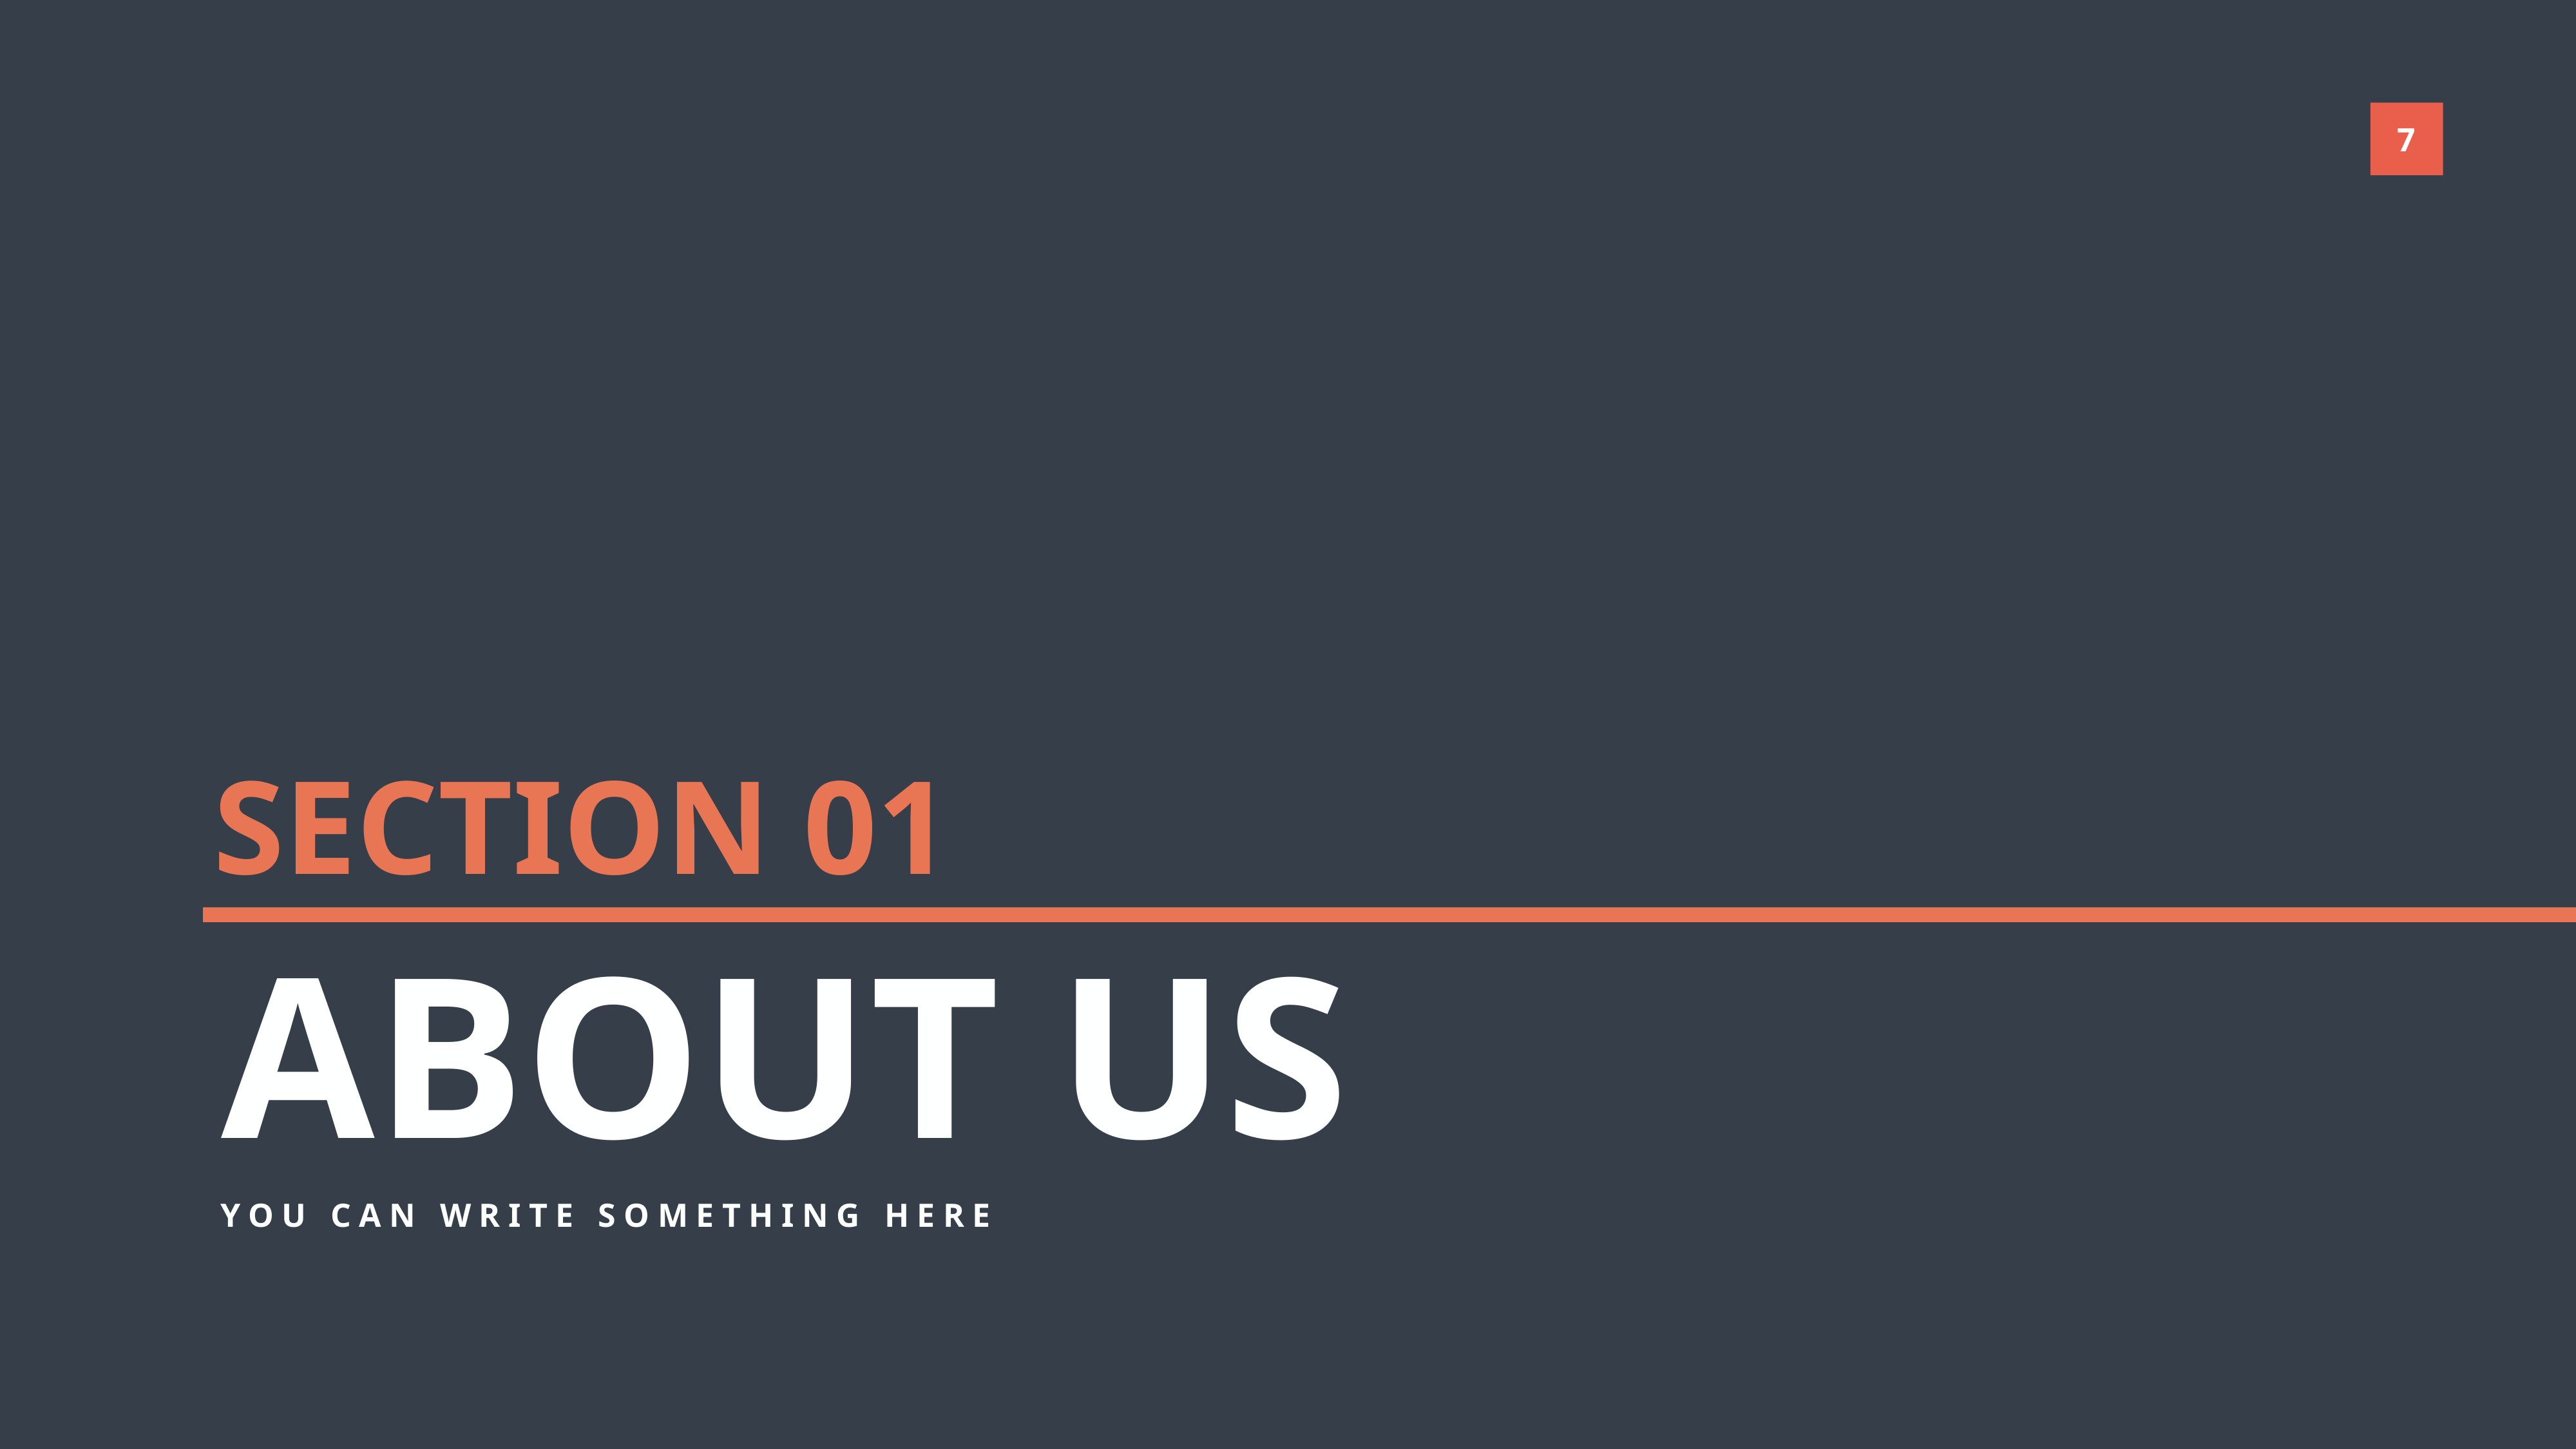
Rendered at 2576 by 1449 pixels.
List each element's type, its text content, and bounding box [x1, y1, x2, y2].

text_box [202, 907, 2576, 923]
text_box YOU CAN WRITE SOMETHING HERE [211, 1190, 1001, 1238]
text_box SECTION 01 [204, 740, 961, 905]
text_box ABOUT US [211, 923, 1359, 1188]
